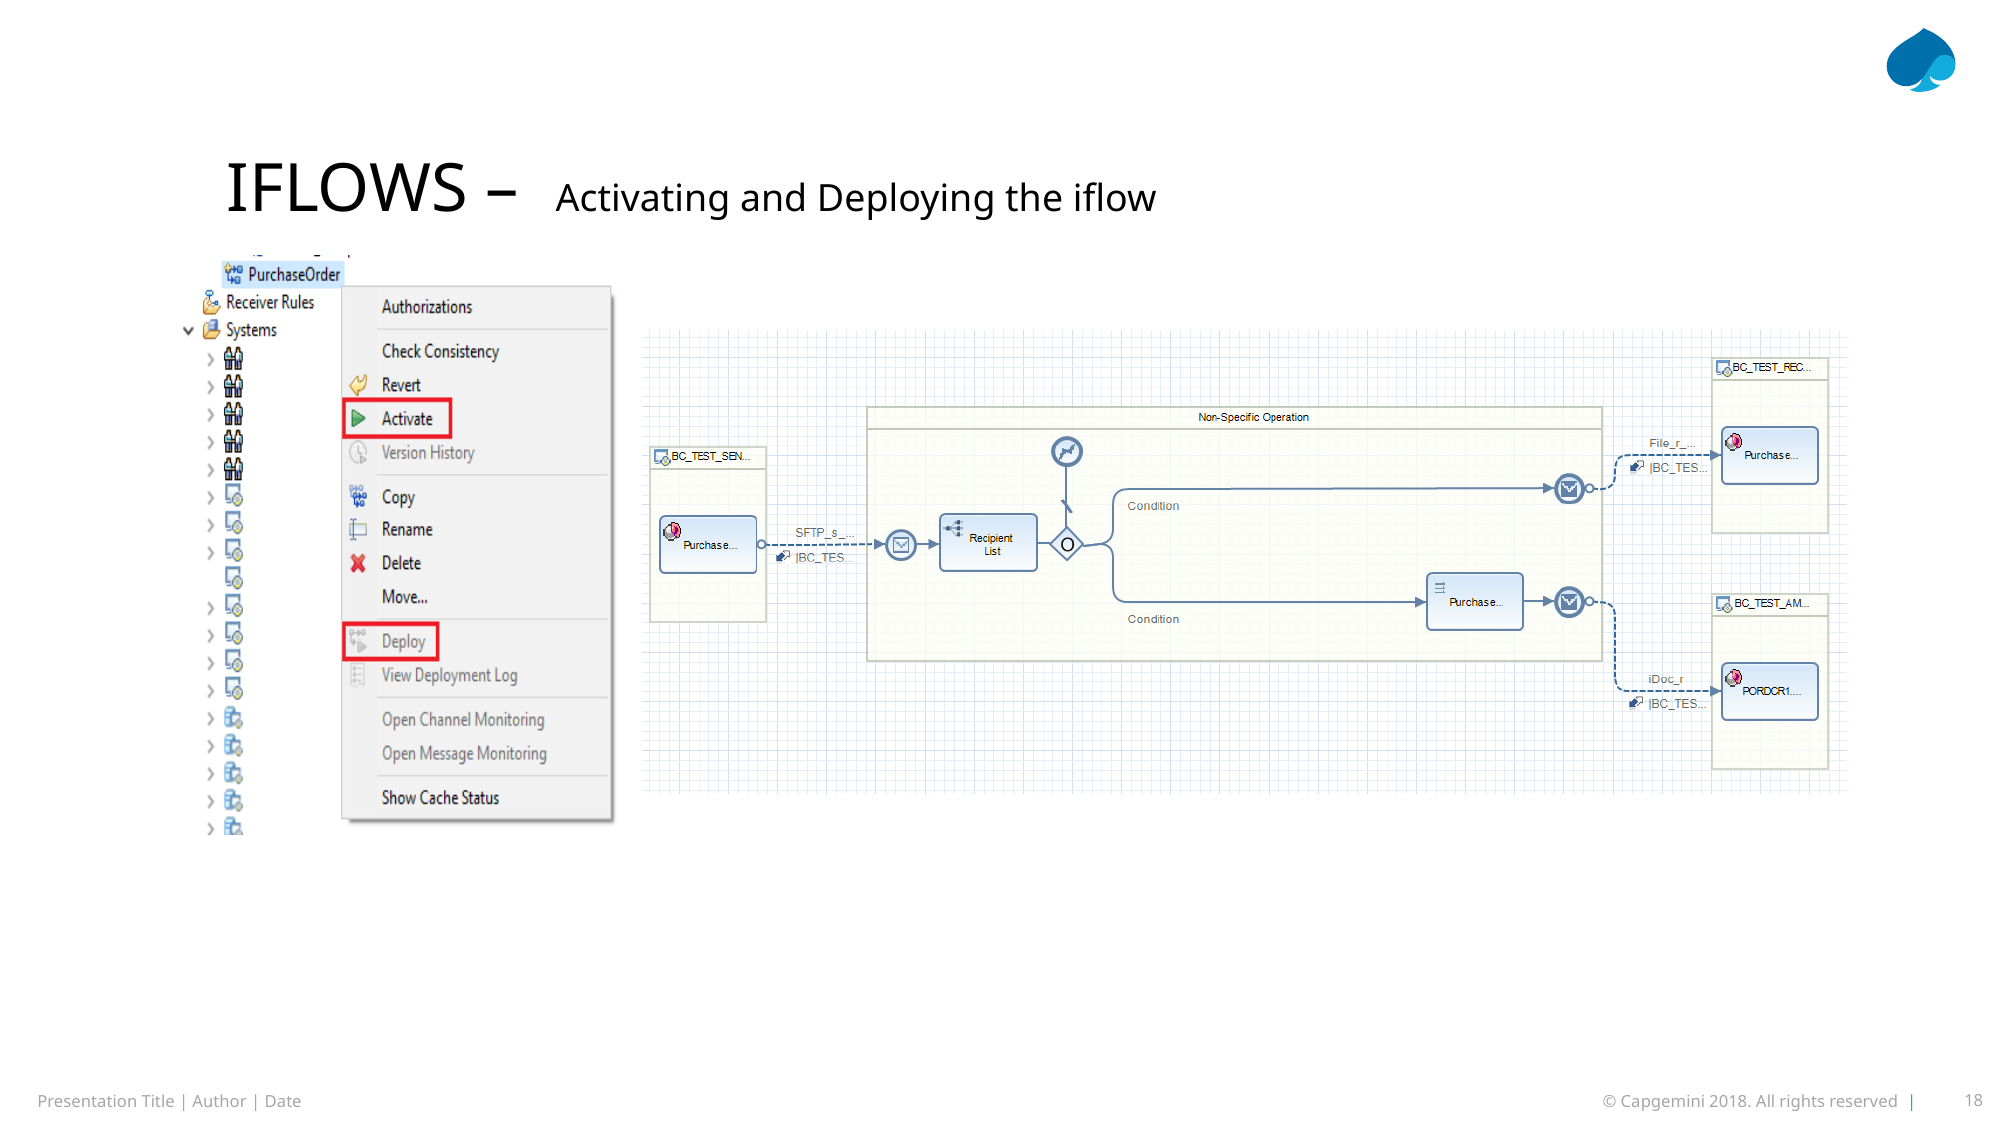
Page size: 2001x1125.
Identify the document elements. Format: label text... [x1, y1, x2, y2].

picture [182, 255, 623, 835]
picture [642, 330, 1847, 795]
text_box IFLOWS – Activating and Deploying the iflow [211, 137, 1182, 232]
